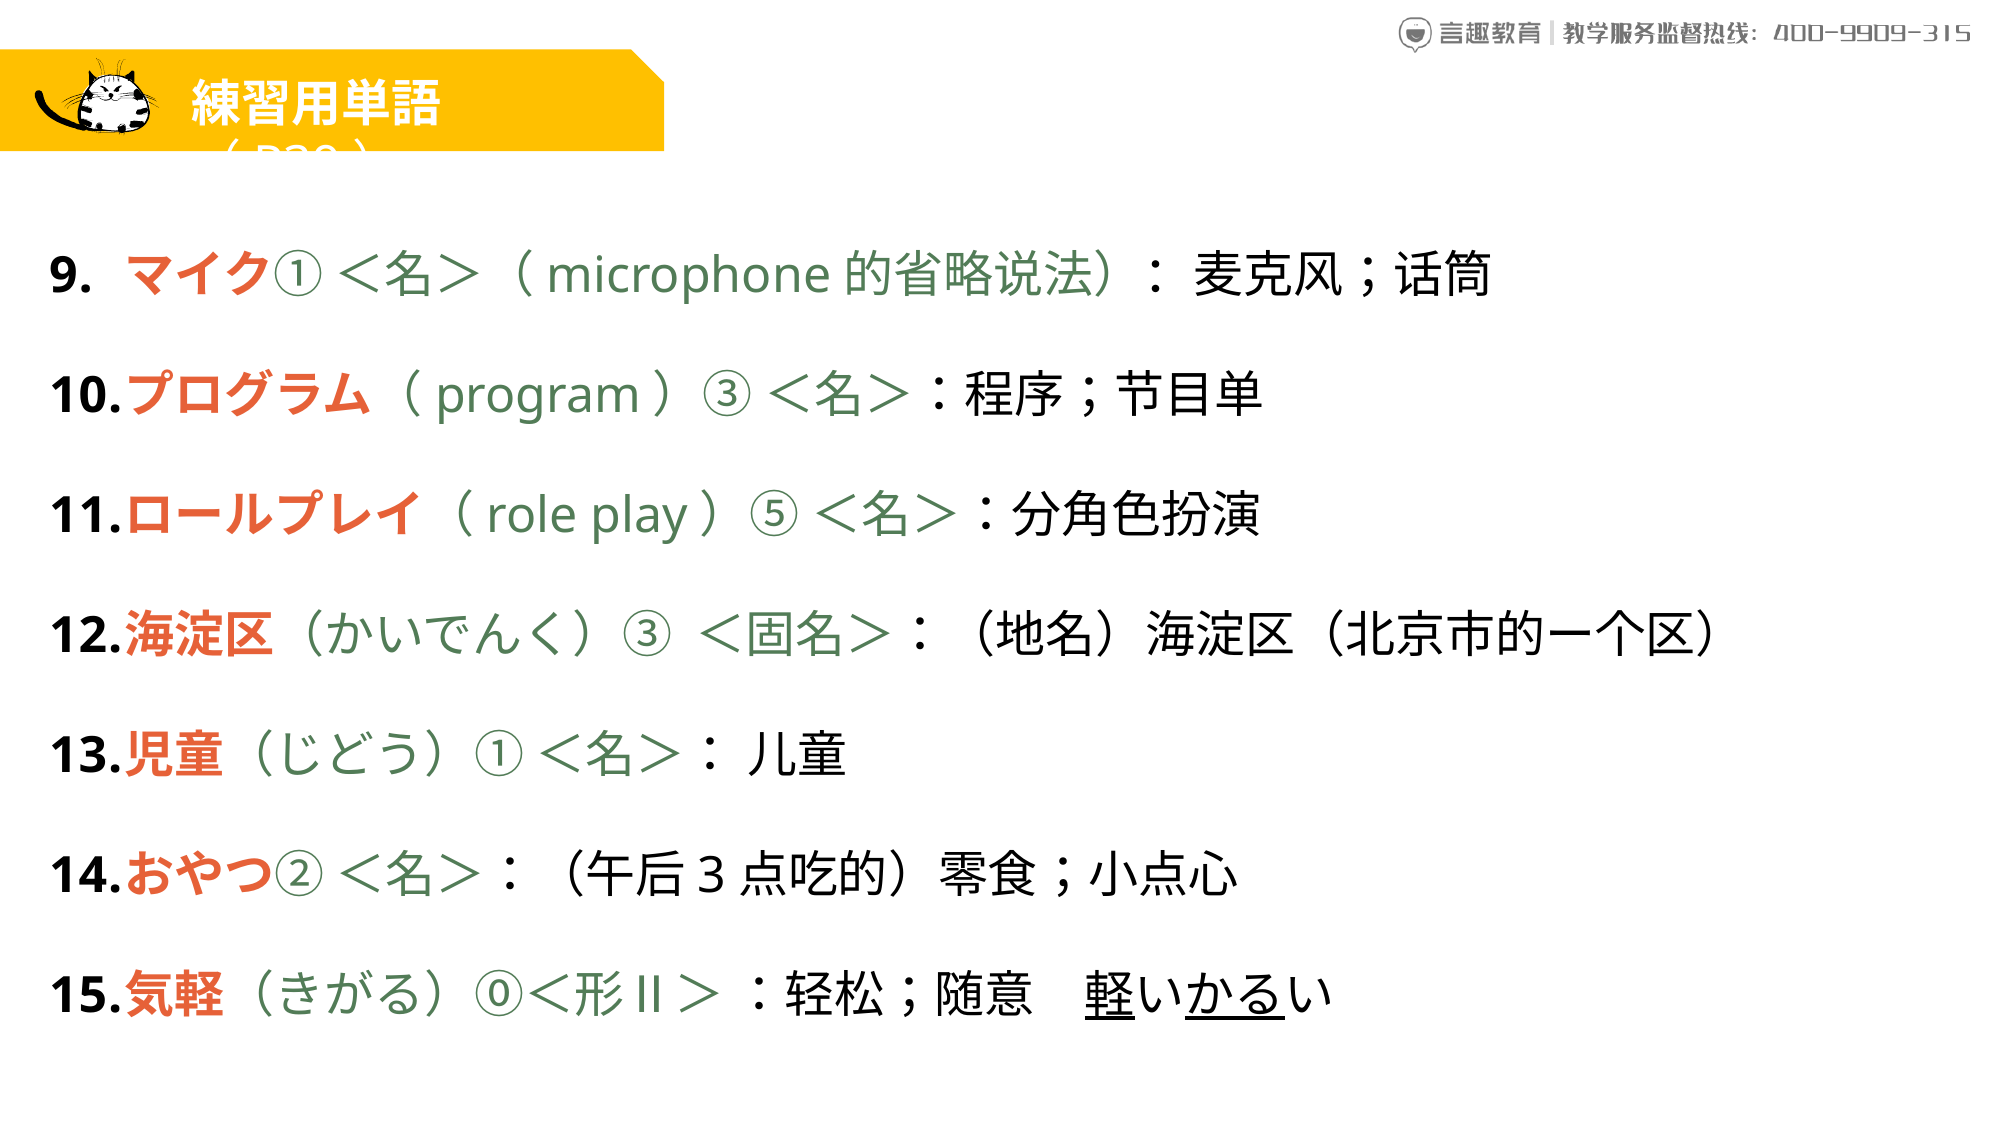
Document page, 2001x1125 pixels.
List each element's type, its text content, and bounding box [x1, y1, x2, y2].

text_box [0, 49, 665, 151]
text_box マイク① ＜名＞（microphone的省略说法）：麦克风；话筒 プログラム（program）③ ＜名＞：程序；节目单 ロールプレイ（role play）⑤ ＜名＞：分角色扮演 海淀区（かいでんく）③ ＜固名＞：（地名）海淀区（北京市的ー个区） 児童（じどう）① ＜名＞： 儿童 おやつ② ＜名＞：（午后3点吃的）零食；小点心 気軽（きがる）⓪＜形Ⅱ＞ ：轻松；随意 軽いかるい [34, 174, 1893, 1030]
